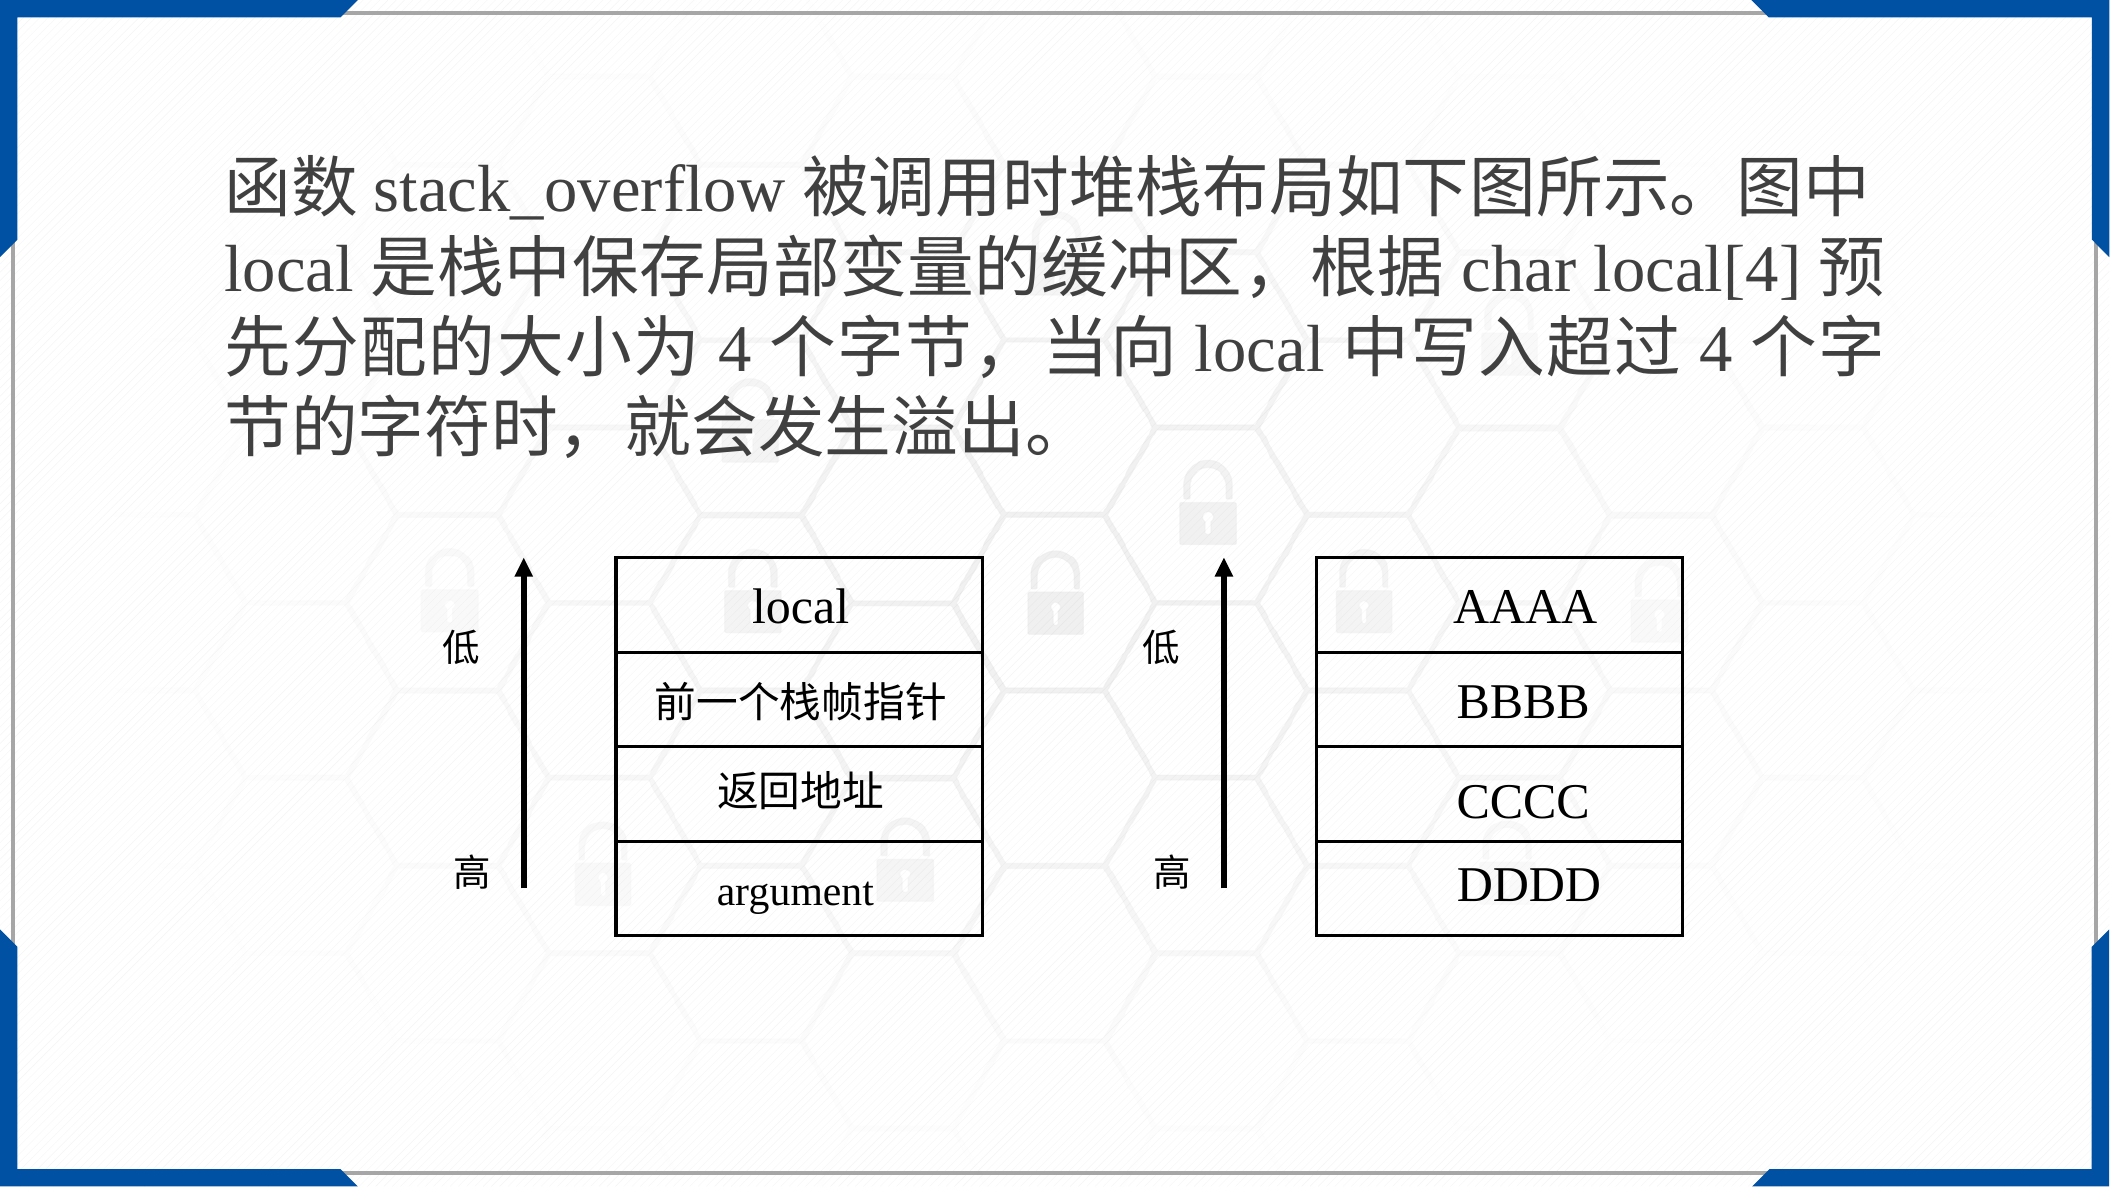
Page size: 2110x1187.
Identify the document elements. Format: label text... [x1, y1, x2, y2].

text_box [426, 557, 1683, 936]
picture [80, 0, 2029, 1187]
text_box 函数stack_overflow被调用时堆栈布局如下图所示。图中local是栈中保存局部变量的缓冲区，根据char local[4]预先分配的大小为4个字节，当向local中写入超过4个字节的字符时，就会发生溢出。 [210, 137, 1900, 472]
